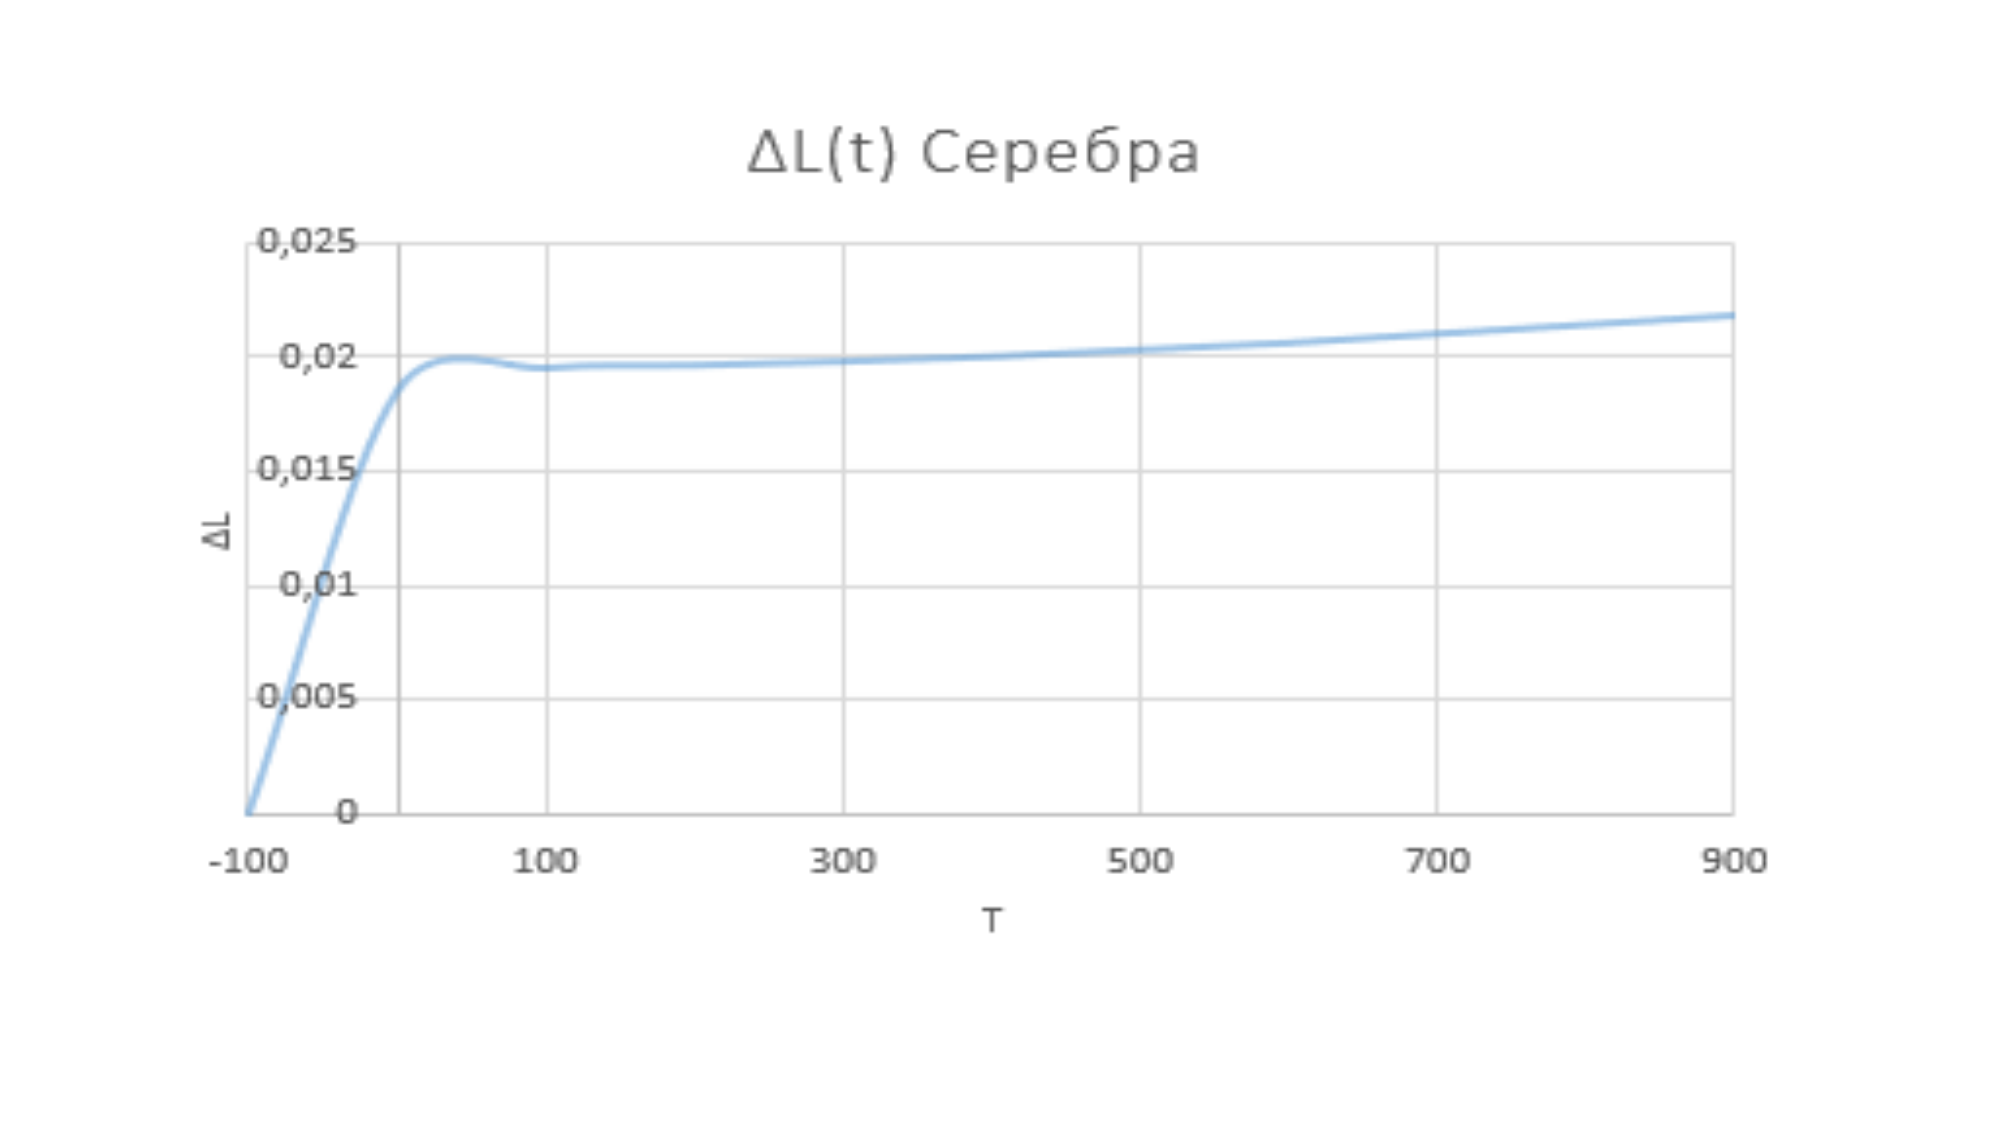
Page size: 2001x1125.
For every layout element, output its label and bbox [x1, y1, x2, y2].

list [137, 82, 1803, 979]
